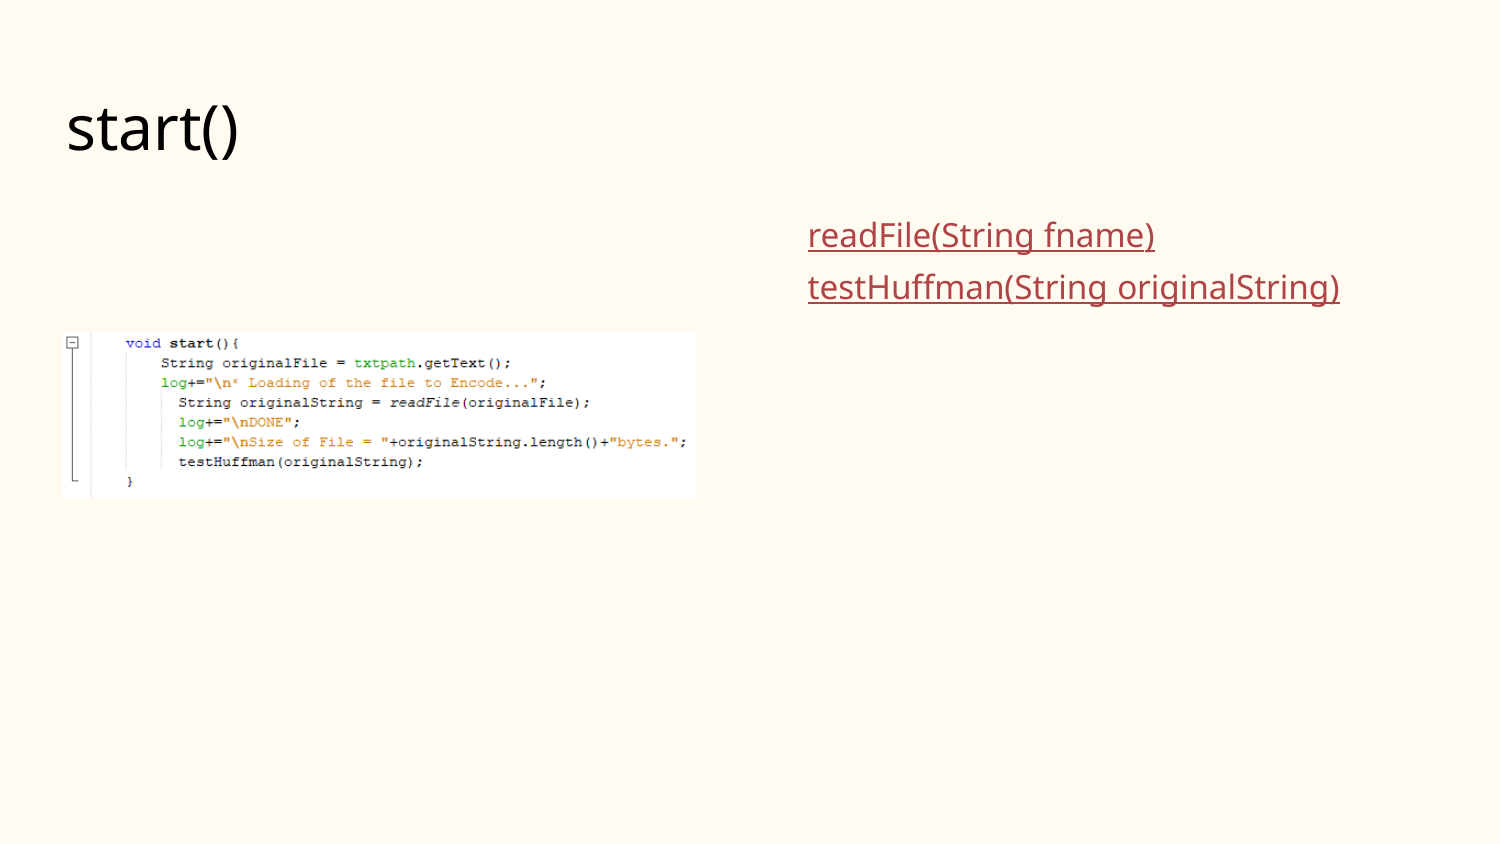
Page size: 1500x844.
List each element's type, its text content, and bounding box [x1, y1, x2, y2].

title start() [51, 72, 1449, 174]
picture [62, 331, 697, 500]
list readFile(String fname) testHuffman(String originalString) [792, 192, 1449, 750]
